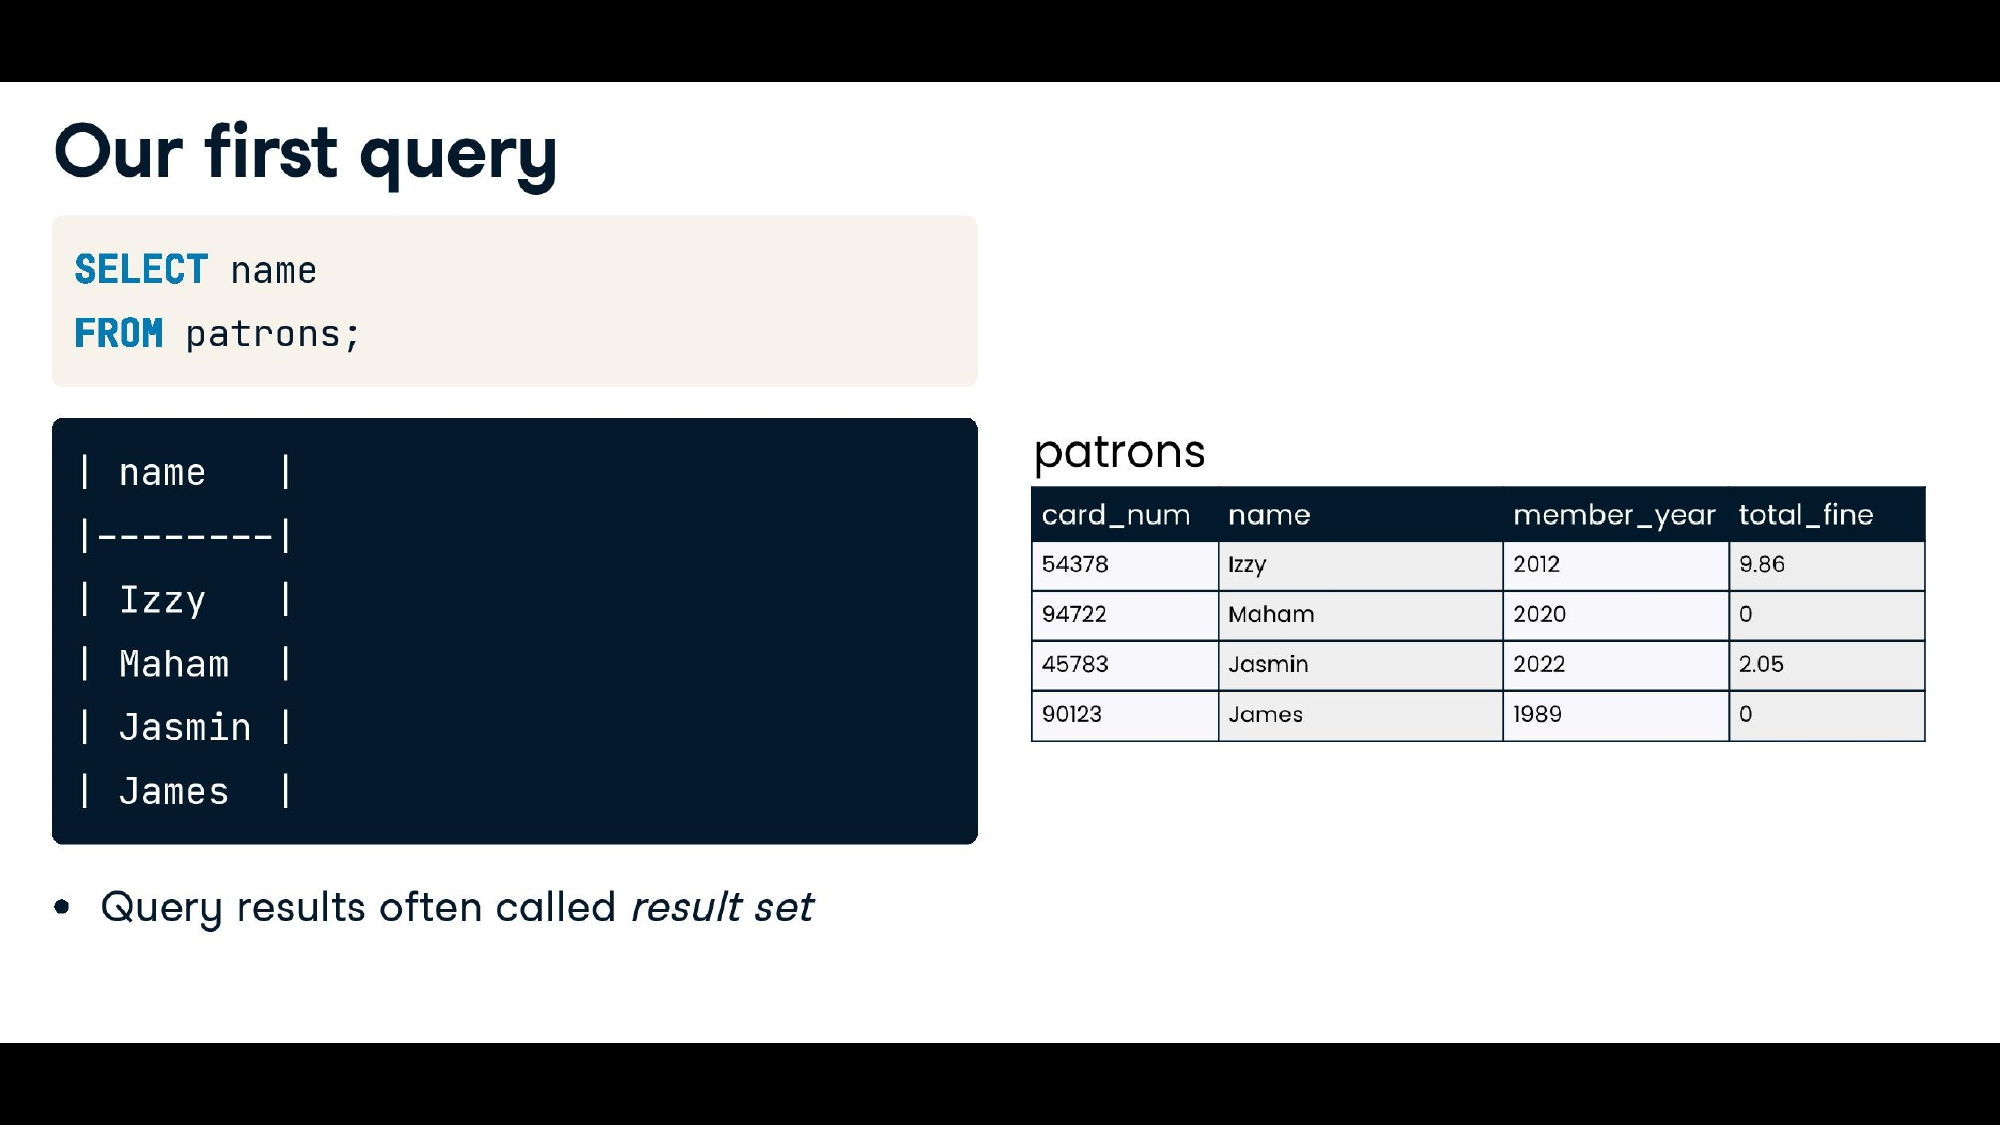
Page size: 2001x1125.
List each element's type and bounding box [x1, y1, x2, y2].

picture [0, 82, 2000, 1043]
